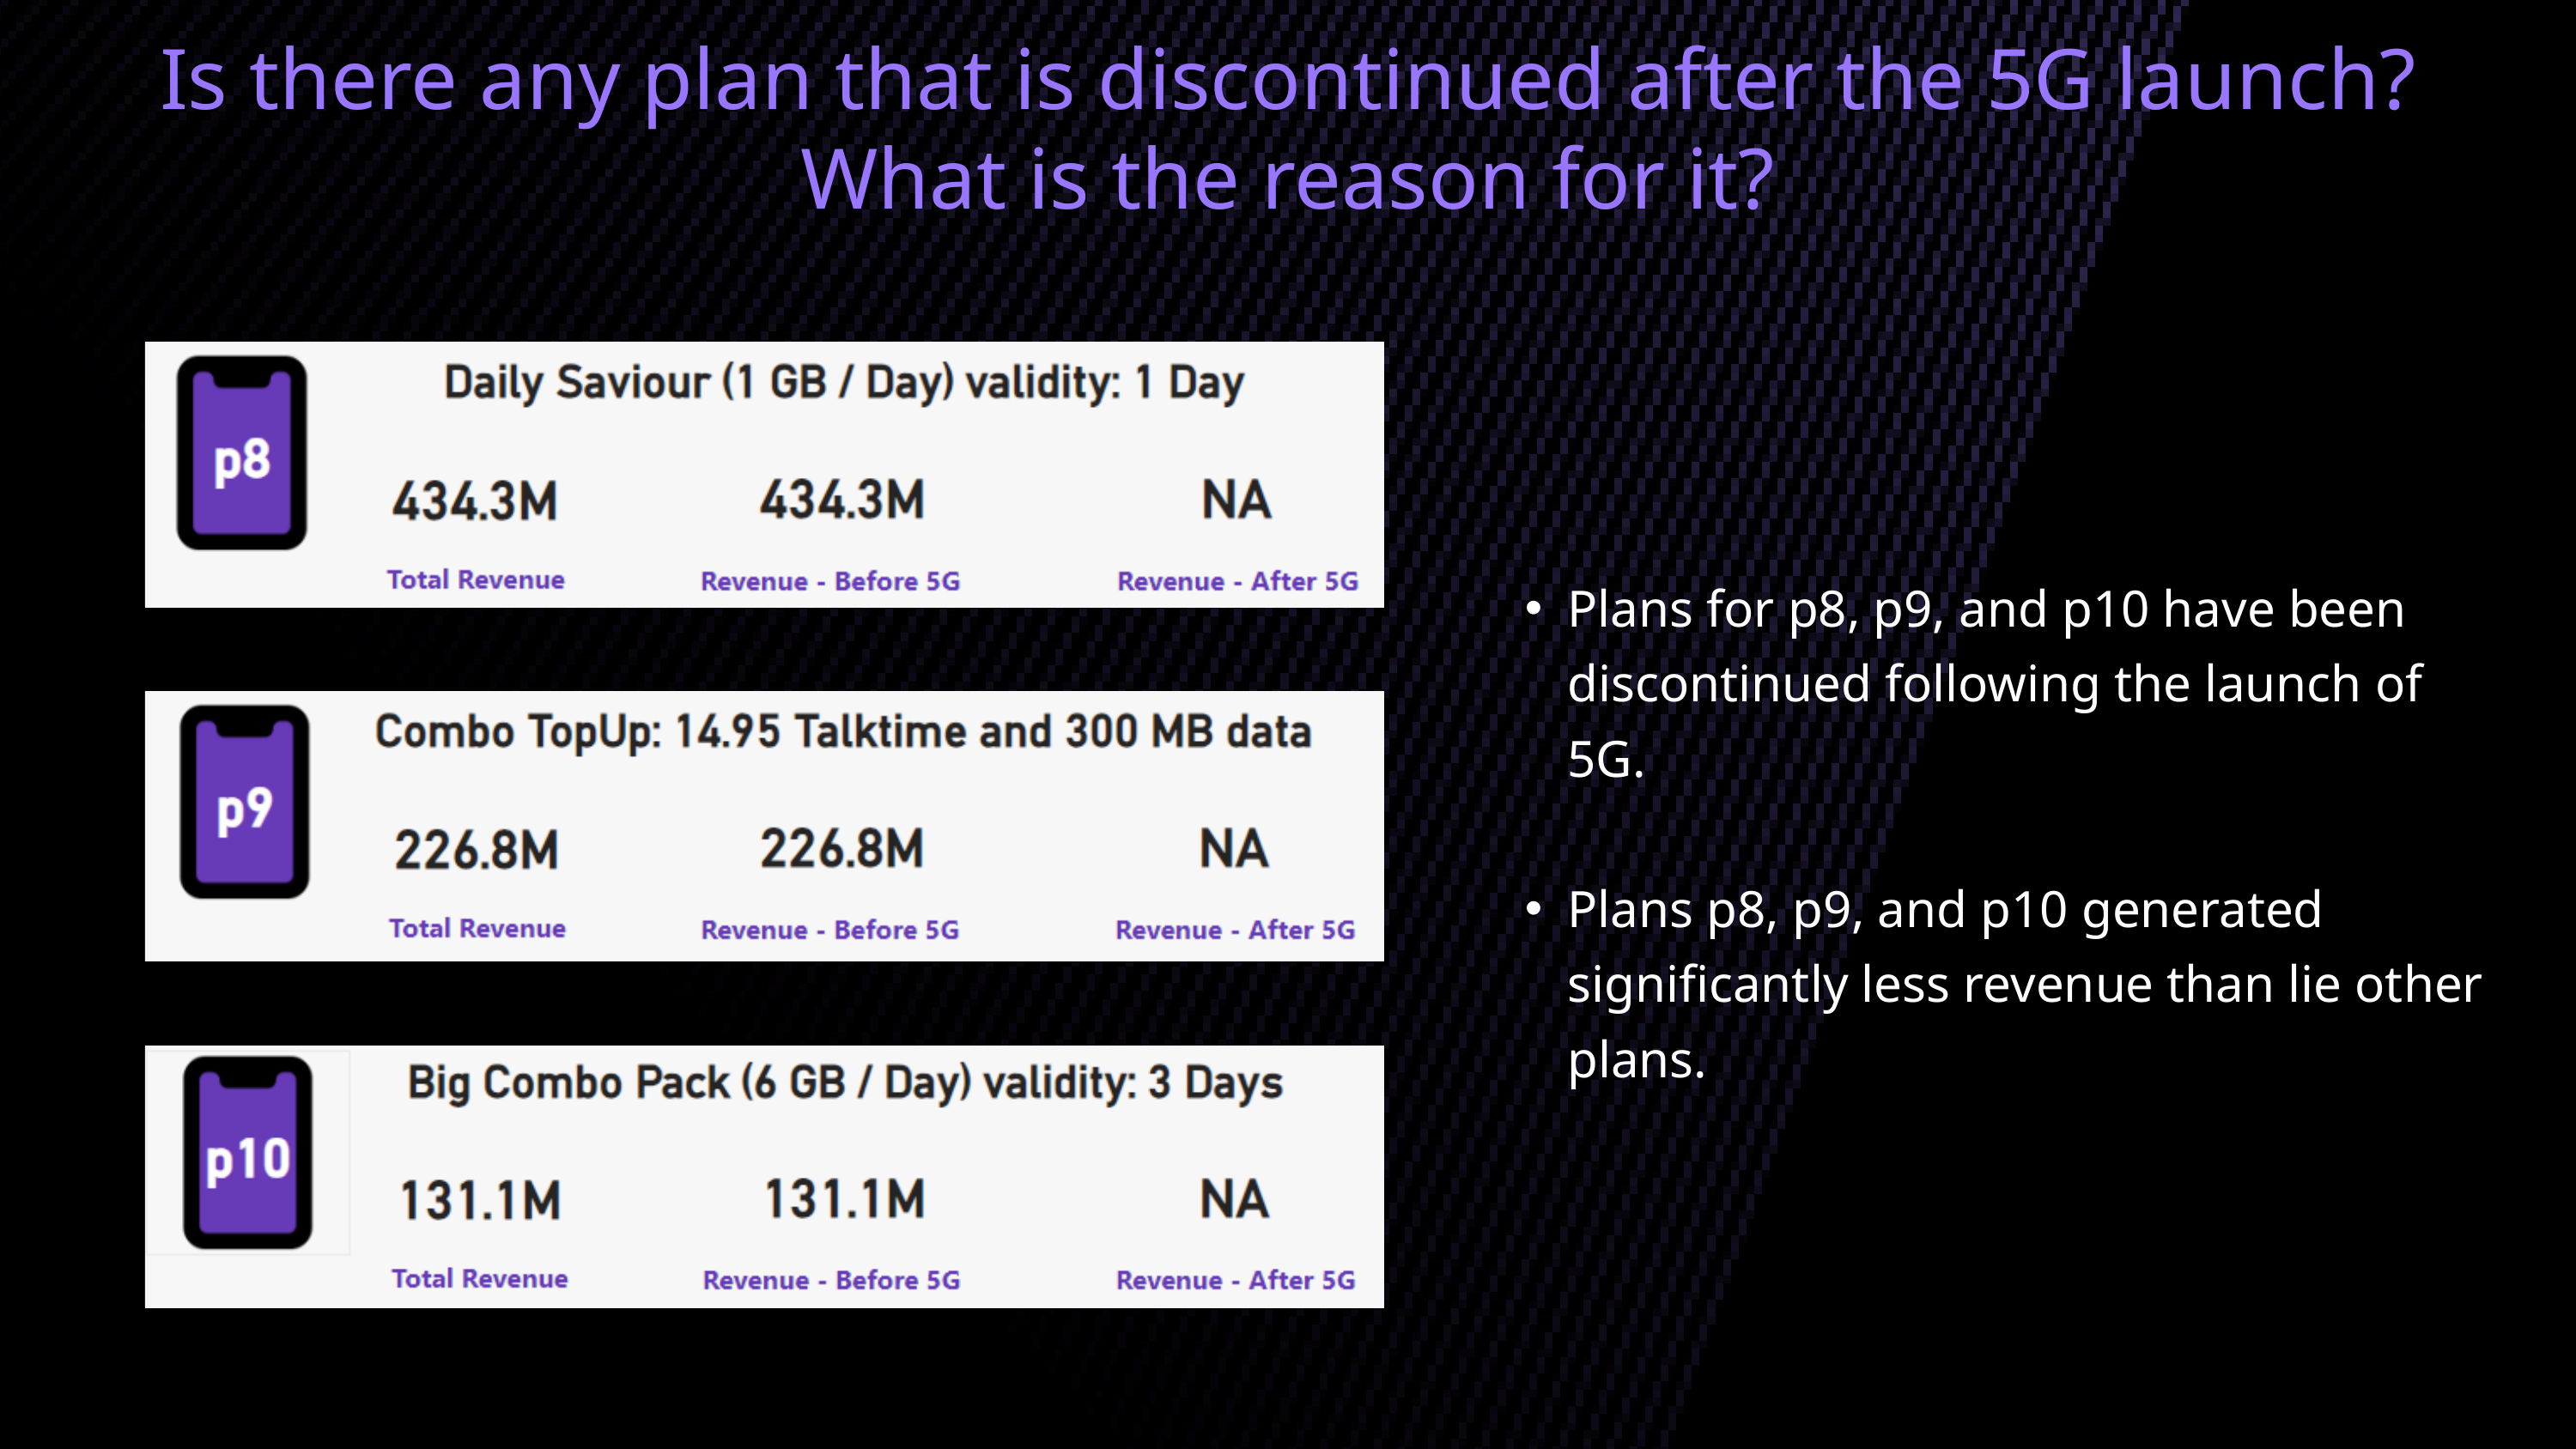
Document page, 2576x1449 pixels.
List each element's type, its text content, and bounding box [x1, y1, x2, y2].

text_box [144, 341, 1385, 1308]
text_box Is there any plan that is discontinued after the 5G launch? What is the reason for it? [149, 26, 2427, 326]
text_box Plans for p8, p9, and p10 have been discontinued following the launch of 5G. Plans p8, p9, and p10 generated significantly less revenue than lie other plans. [1482, 561, 2484, 1088]
text_box [0, 0, 2576, 1449]
